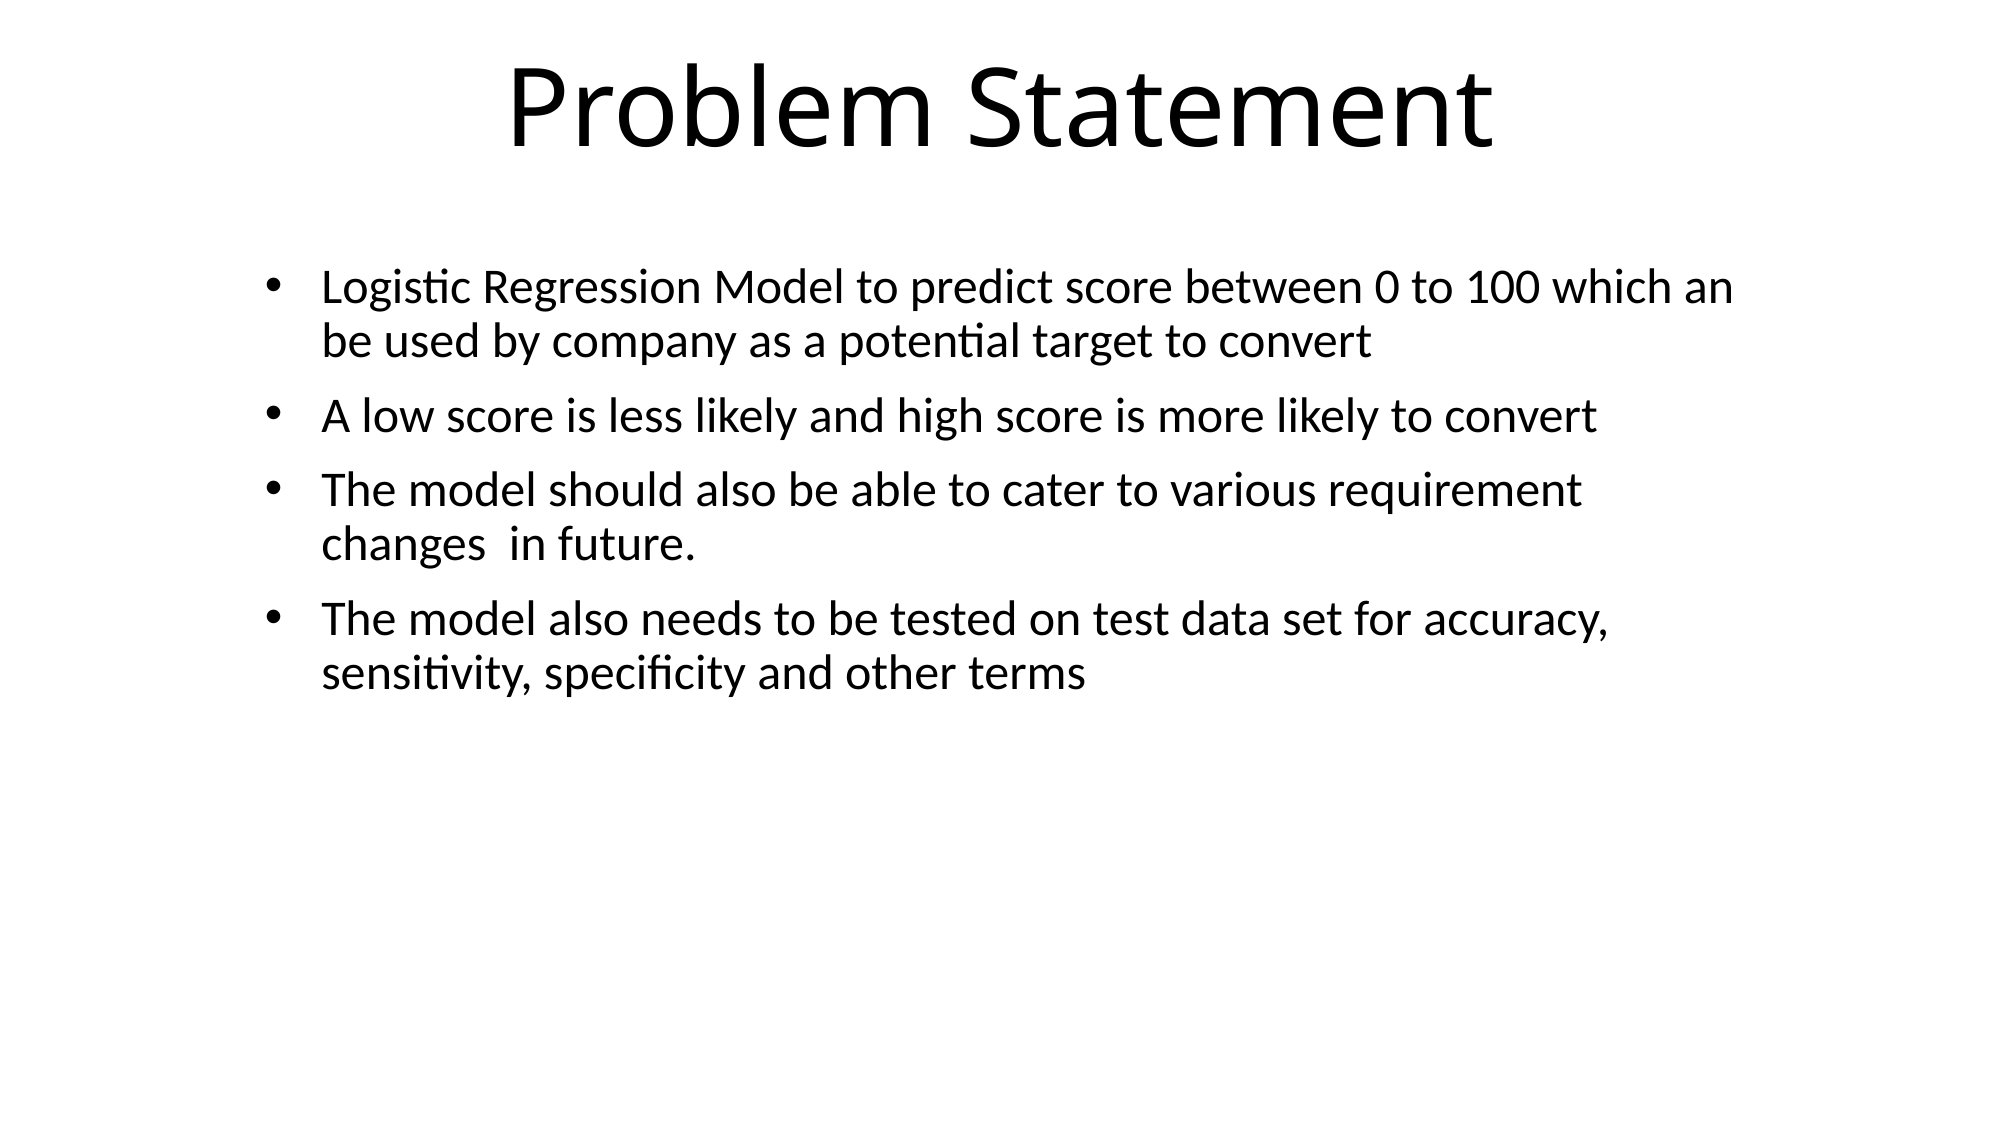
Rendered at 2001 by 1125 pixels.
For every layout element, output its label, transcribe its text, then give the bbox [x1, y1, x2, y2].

subtitle Logistic Regression Model to predict score between 0 to 100 which an be used by company as a potential target to convert A low score is less likely and high score is more likely to convert The model should also be able to cater to various requirement changes in future. The model also needs to be tested on test data set for accuracy, sensitivity, specificity and other terms [249, 252, 1750, 949]
title Problem Statement [249, 44, 1750, 178]
